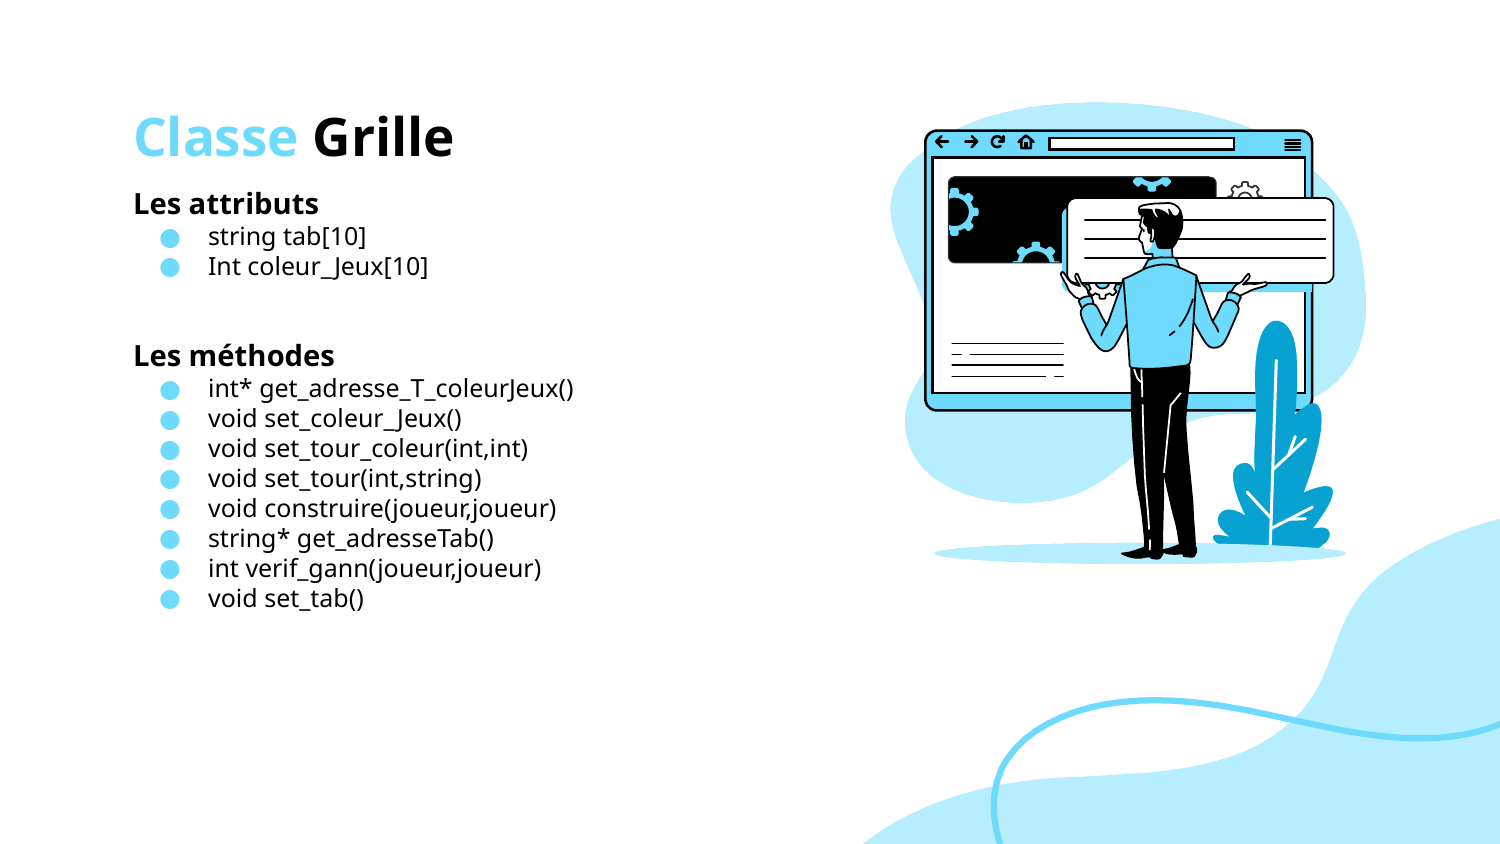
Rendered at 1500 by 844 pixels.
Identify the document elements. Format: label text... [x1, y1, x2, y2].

title Classe Grille [118, 88, 1382, 183]
list Les attributs string tab[10] Int coleur_Jeux[10] Les méthodes int* get_adresse_T_coleurJeux() void set_coleur_Jeux() void set_tour_coleur(int,int) void set_tour(int,string) void construire(joueur,joueur) string* get_adresseTab() int verif_gann(joueur,joueur) void set_tab() [118, 183, 1382, 753]
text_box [890, 102, 1367, 565]
